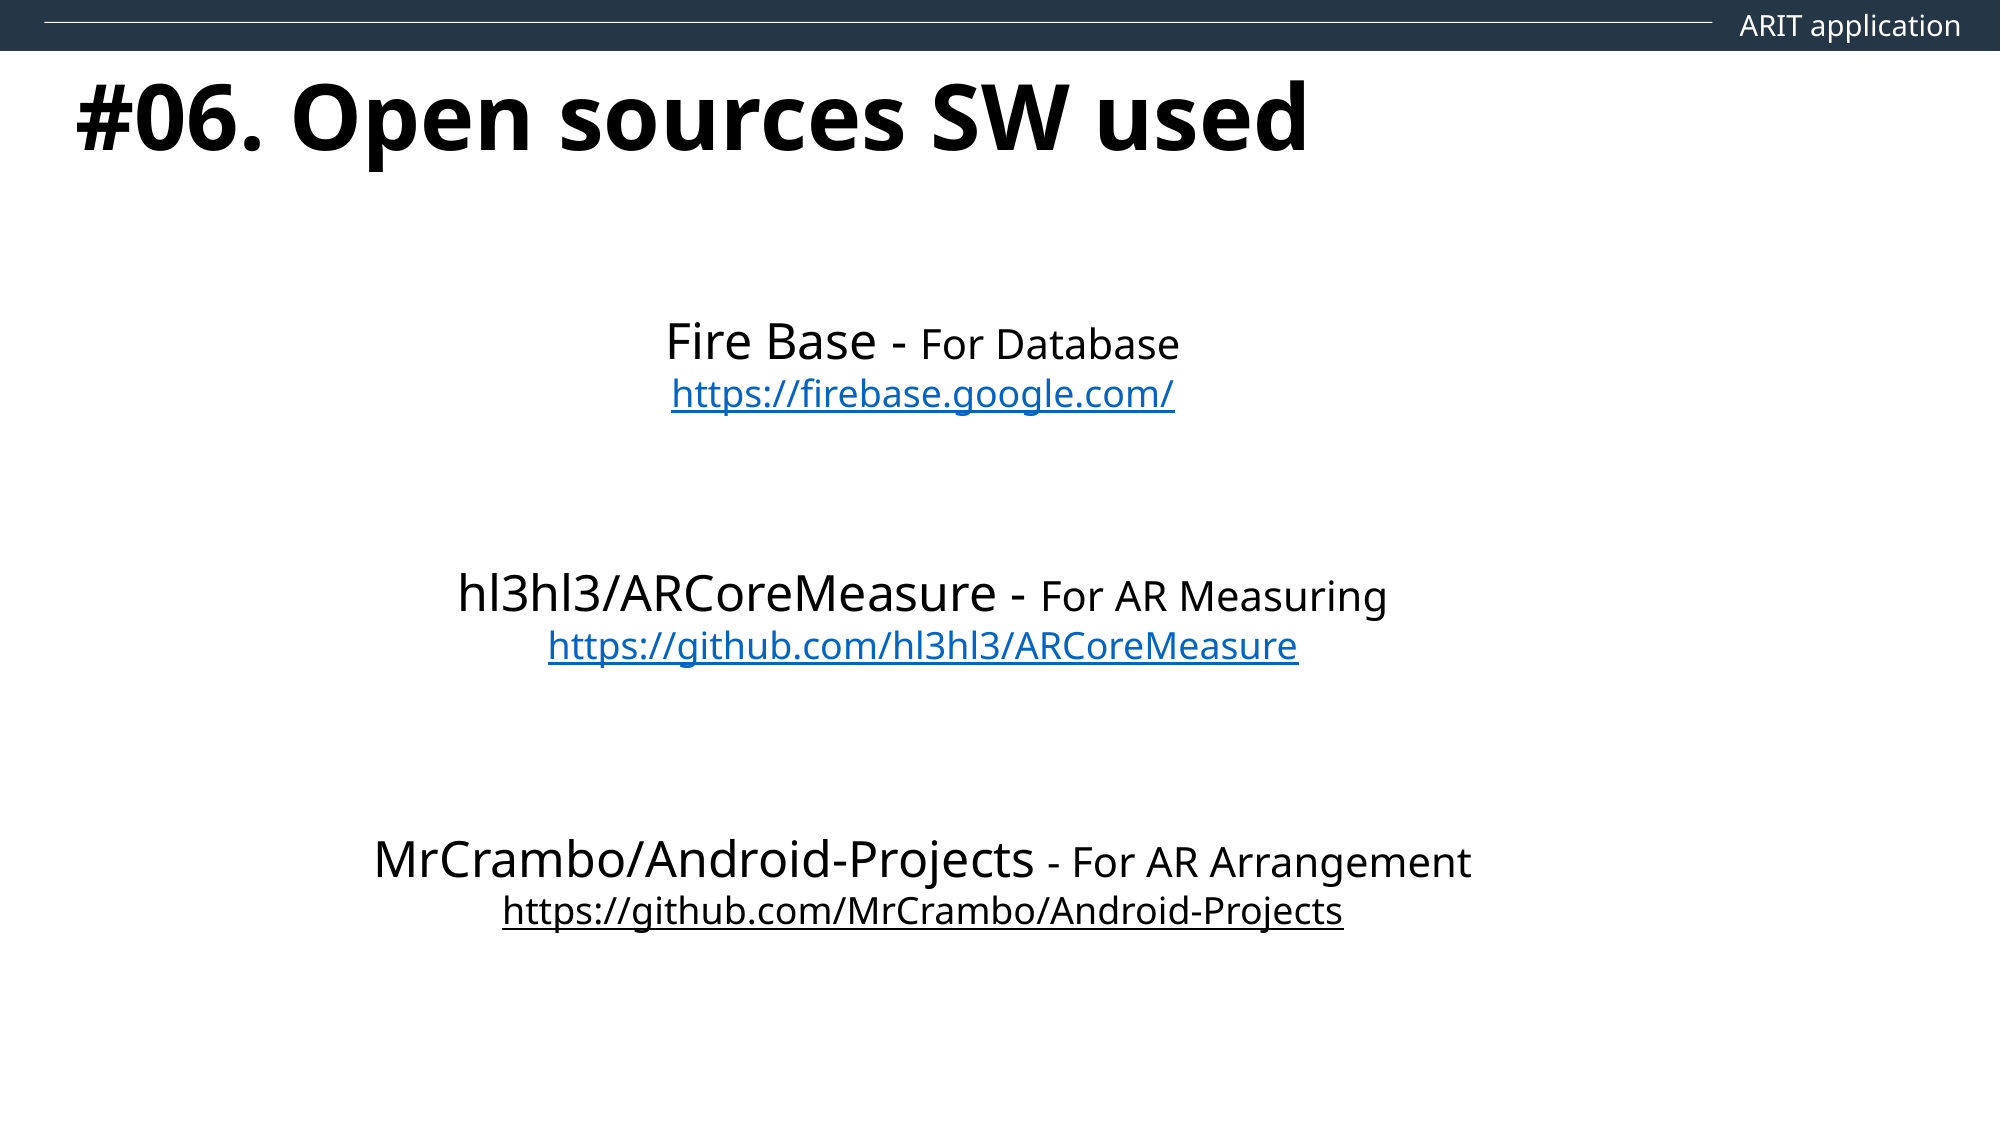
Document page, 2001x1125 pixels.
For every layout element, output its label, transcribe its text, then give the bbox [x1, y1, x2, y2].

text_box hl3hl3/ARCoreMeasure - For AR Measuring https://github.com/hl3hl3/ARCoreMeasure [245, 554, 1601, 681]
text_box [0, 0, 1631, 52]
text_box MrCrambo/Android-Projects - For AR Arrangement https://github.com/MrCrambo/Android-Projects [245, 819, 1601, 996]
text_box [1786, 0, 2000, 52]
title #06. Open sources SW used [60, 43, 1786, 198]
text_box Fire Base - For Database https://firebase.google.com/ [245, 302, 1601, 429]
text_box ARIT application [1631, 0, 1977, 51]
